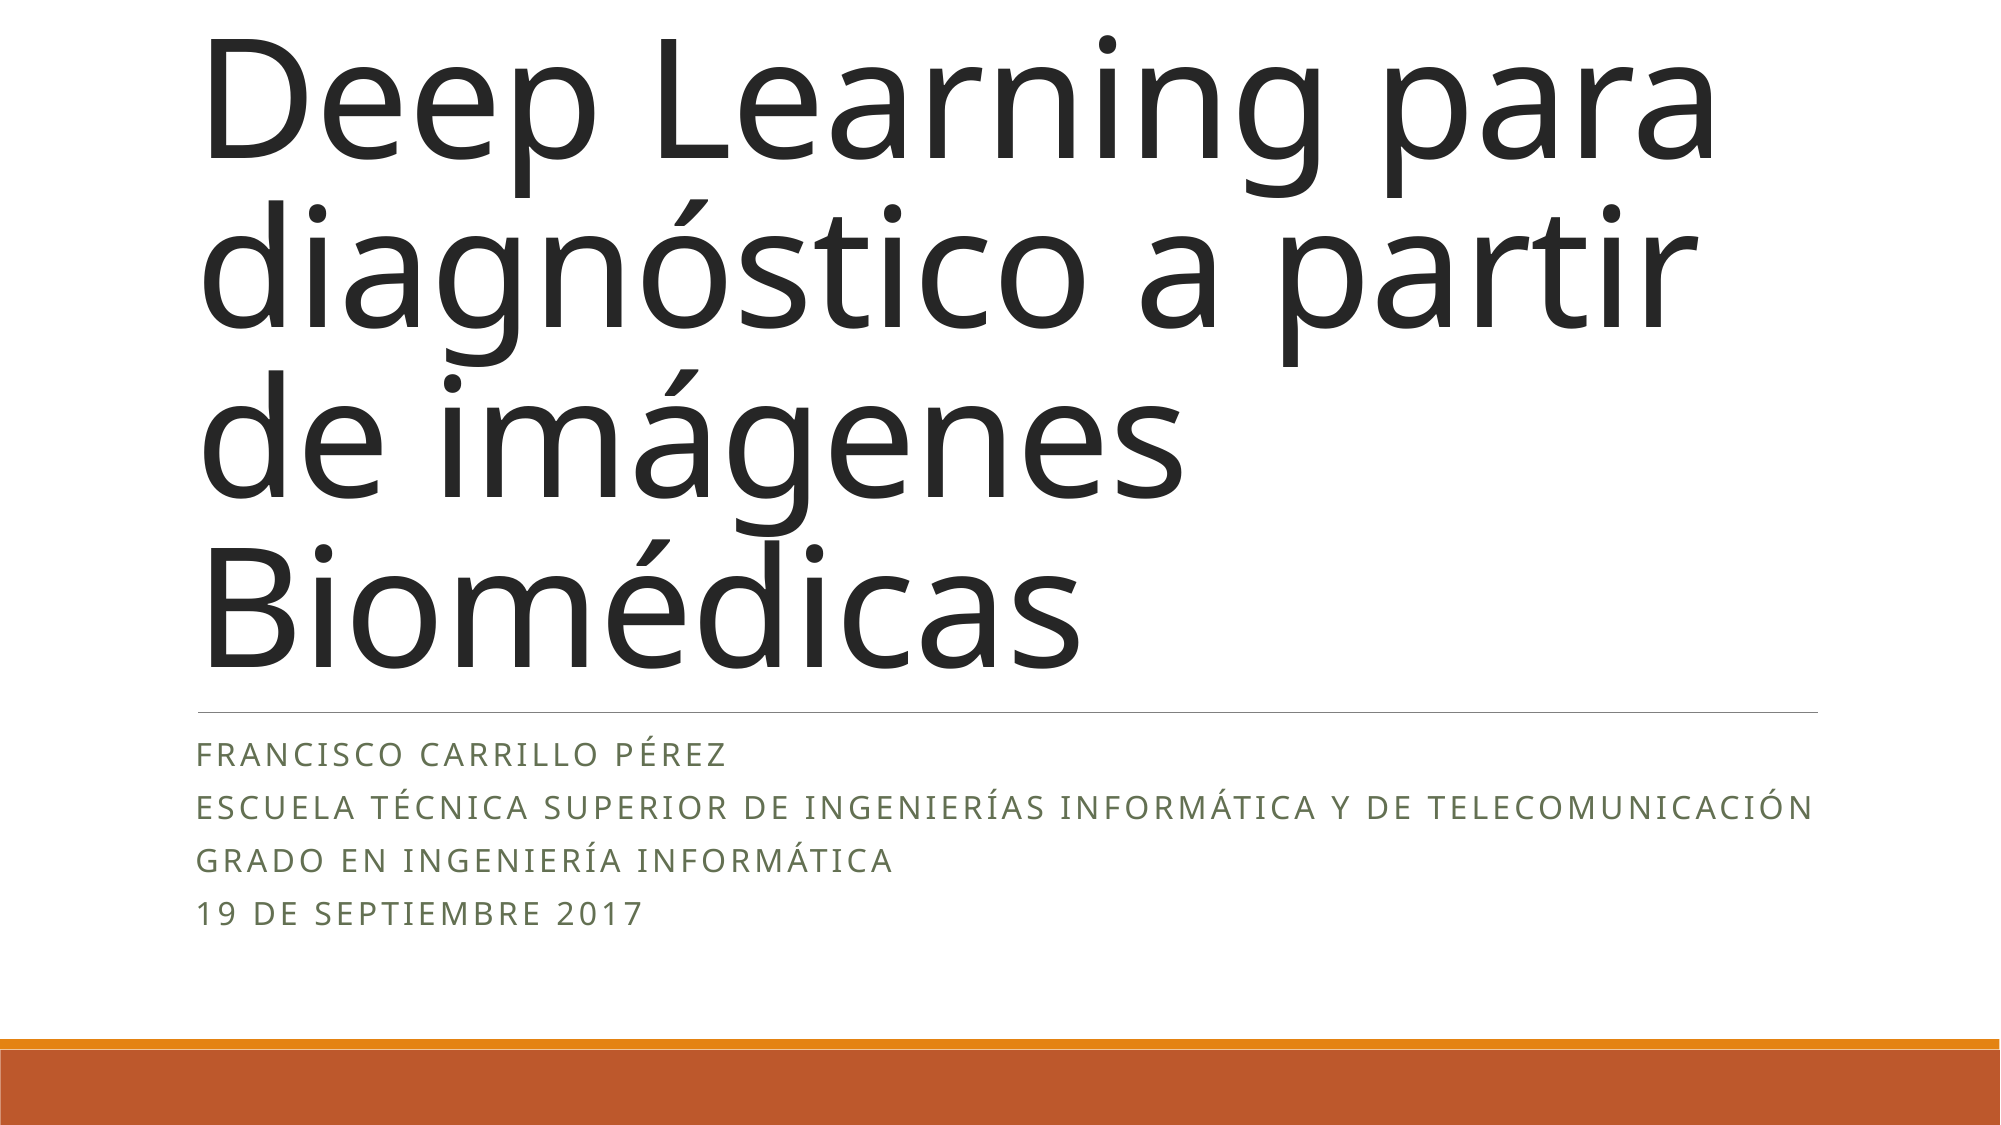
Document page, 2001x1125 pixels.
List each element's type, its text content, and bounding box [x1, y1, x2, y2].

subtitle Francisco Carrillo Pérez Escuela Técnica Superior de Ingenierías Informática y de Telecomunicación Grado en Ingeniería Informática 19 de Septiembre 2017 [180, 730, 1831, 971]
title Deep Learning para diagnóstico a partir de imágenes Biomédicas [180, 124, 1830, 710]
